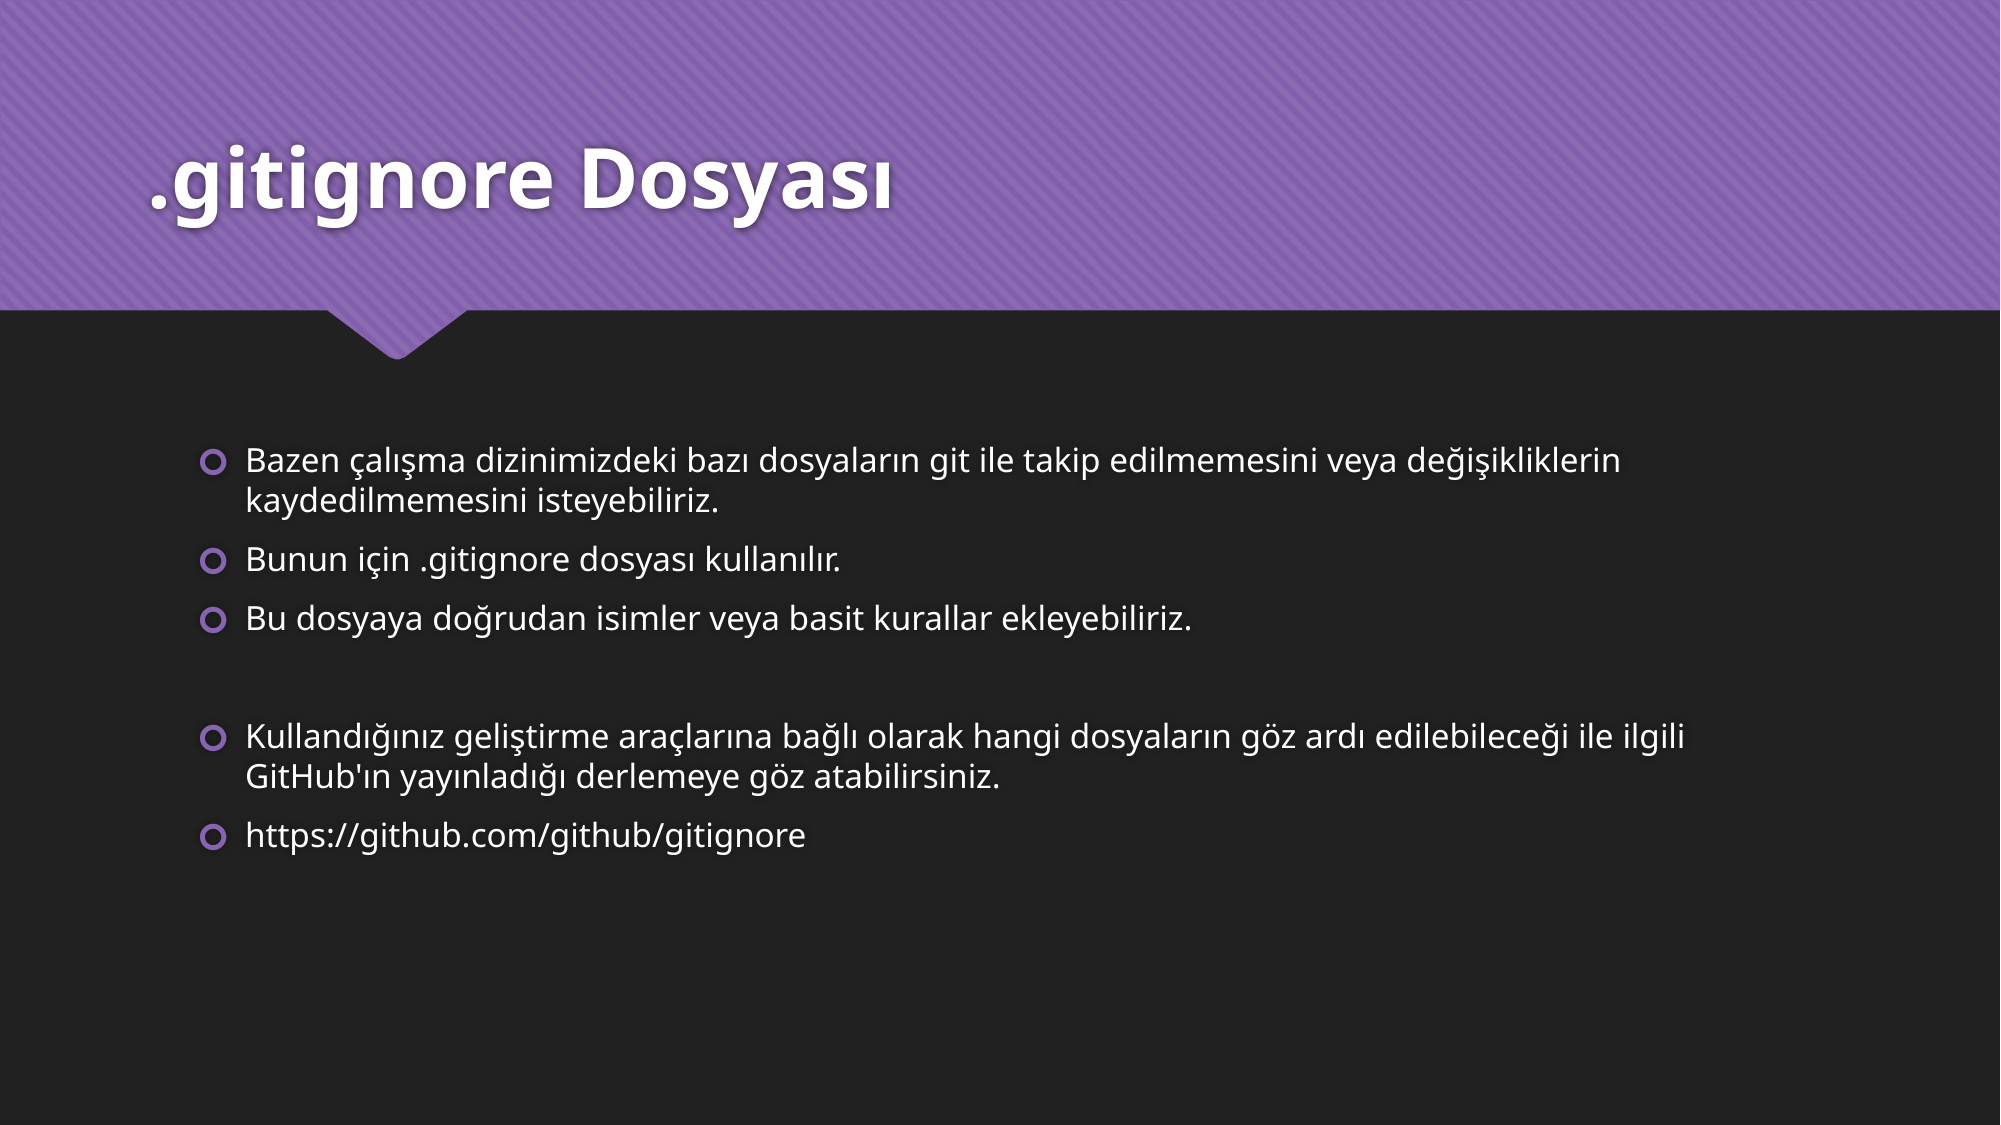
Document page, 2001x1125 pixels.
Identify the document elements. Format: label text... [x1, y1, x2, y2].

picture [1, 1, 1999, 357]
title .gitignore Dosyası [132, 73, 1868, 233]
list Bazen çalışma dizinimizdeki bazı dosyaların git ile takip edilmemesini veya değişikliklerin kaydedilmemesini isteyebiliriz. Bunun için .gitignore dosyası kullanılır. Bu dosyaya doğrudan isimler veya basit kurallar ekleyebiliriz. Kullandığınız geliştirme araçlarına bağlı olarak hangi dosyaların göz ardı edilebileceği ile ilgili GitHub'ın yayınladığı derlemeye göz atabilirsiniz. https://github.com/github/gitignore [108, 367, 1840, 1102]
